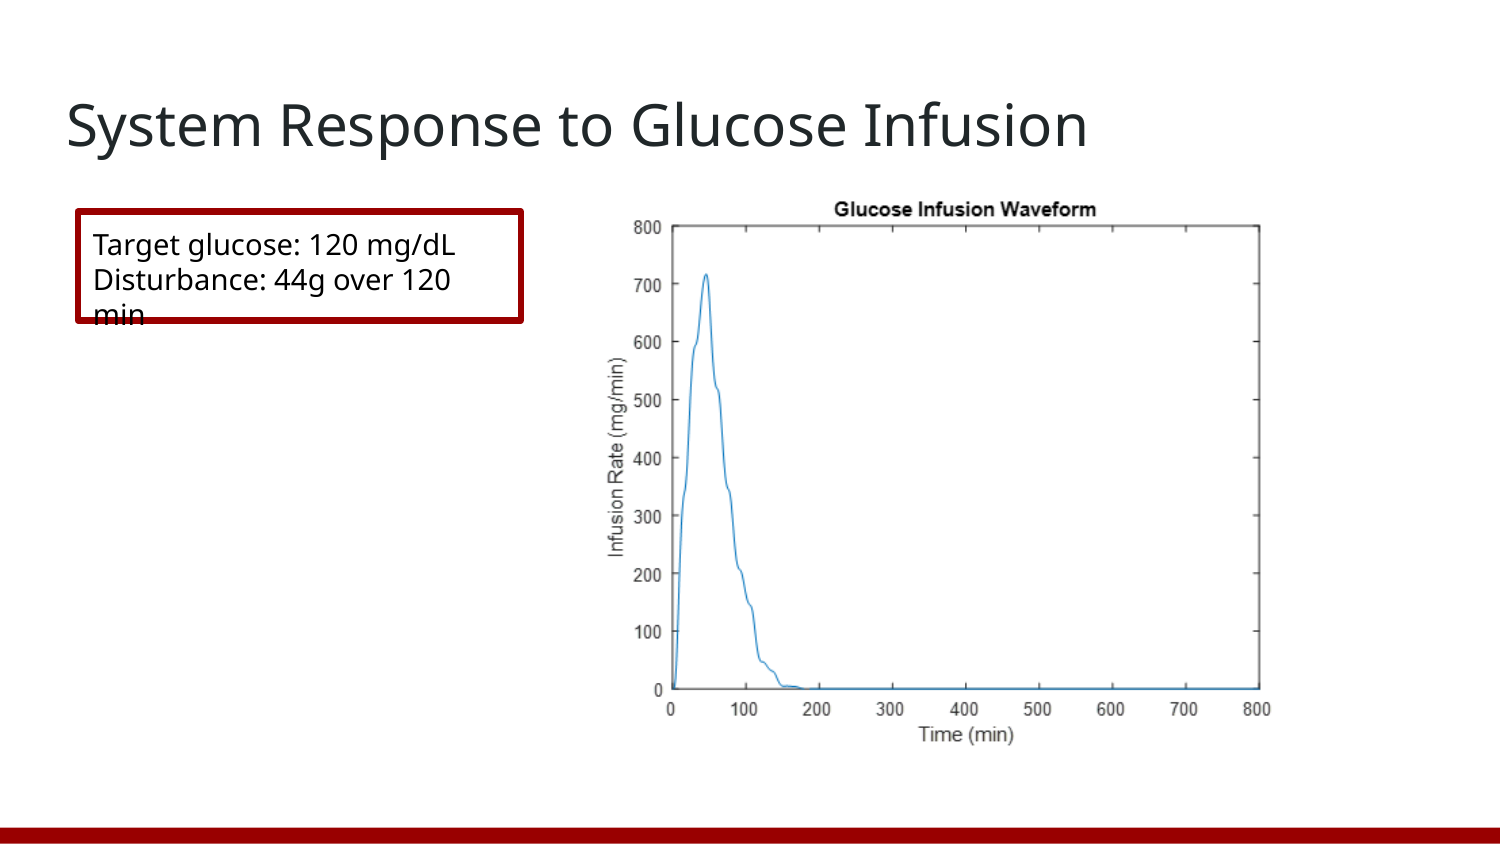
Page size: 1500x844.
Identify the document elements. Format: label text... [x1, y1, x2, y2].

picture [574, 184, 1331, 752]
text_box Target glucose: 120 mg/dL Disturbance: 44g over 120 min [77, 211, 521, 321]
title System Response to Glucose Infusion [51, 72, 1449, 167]
